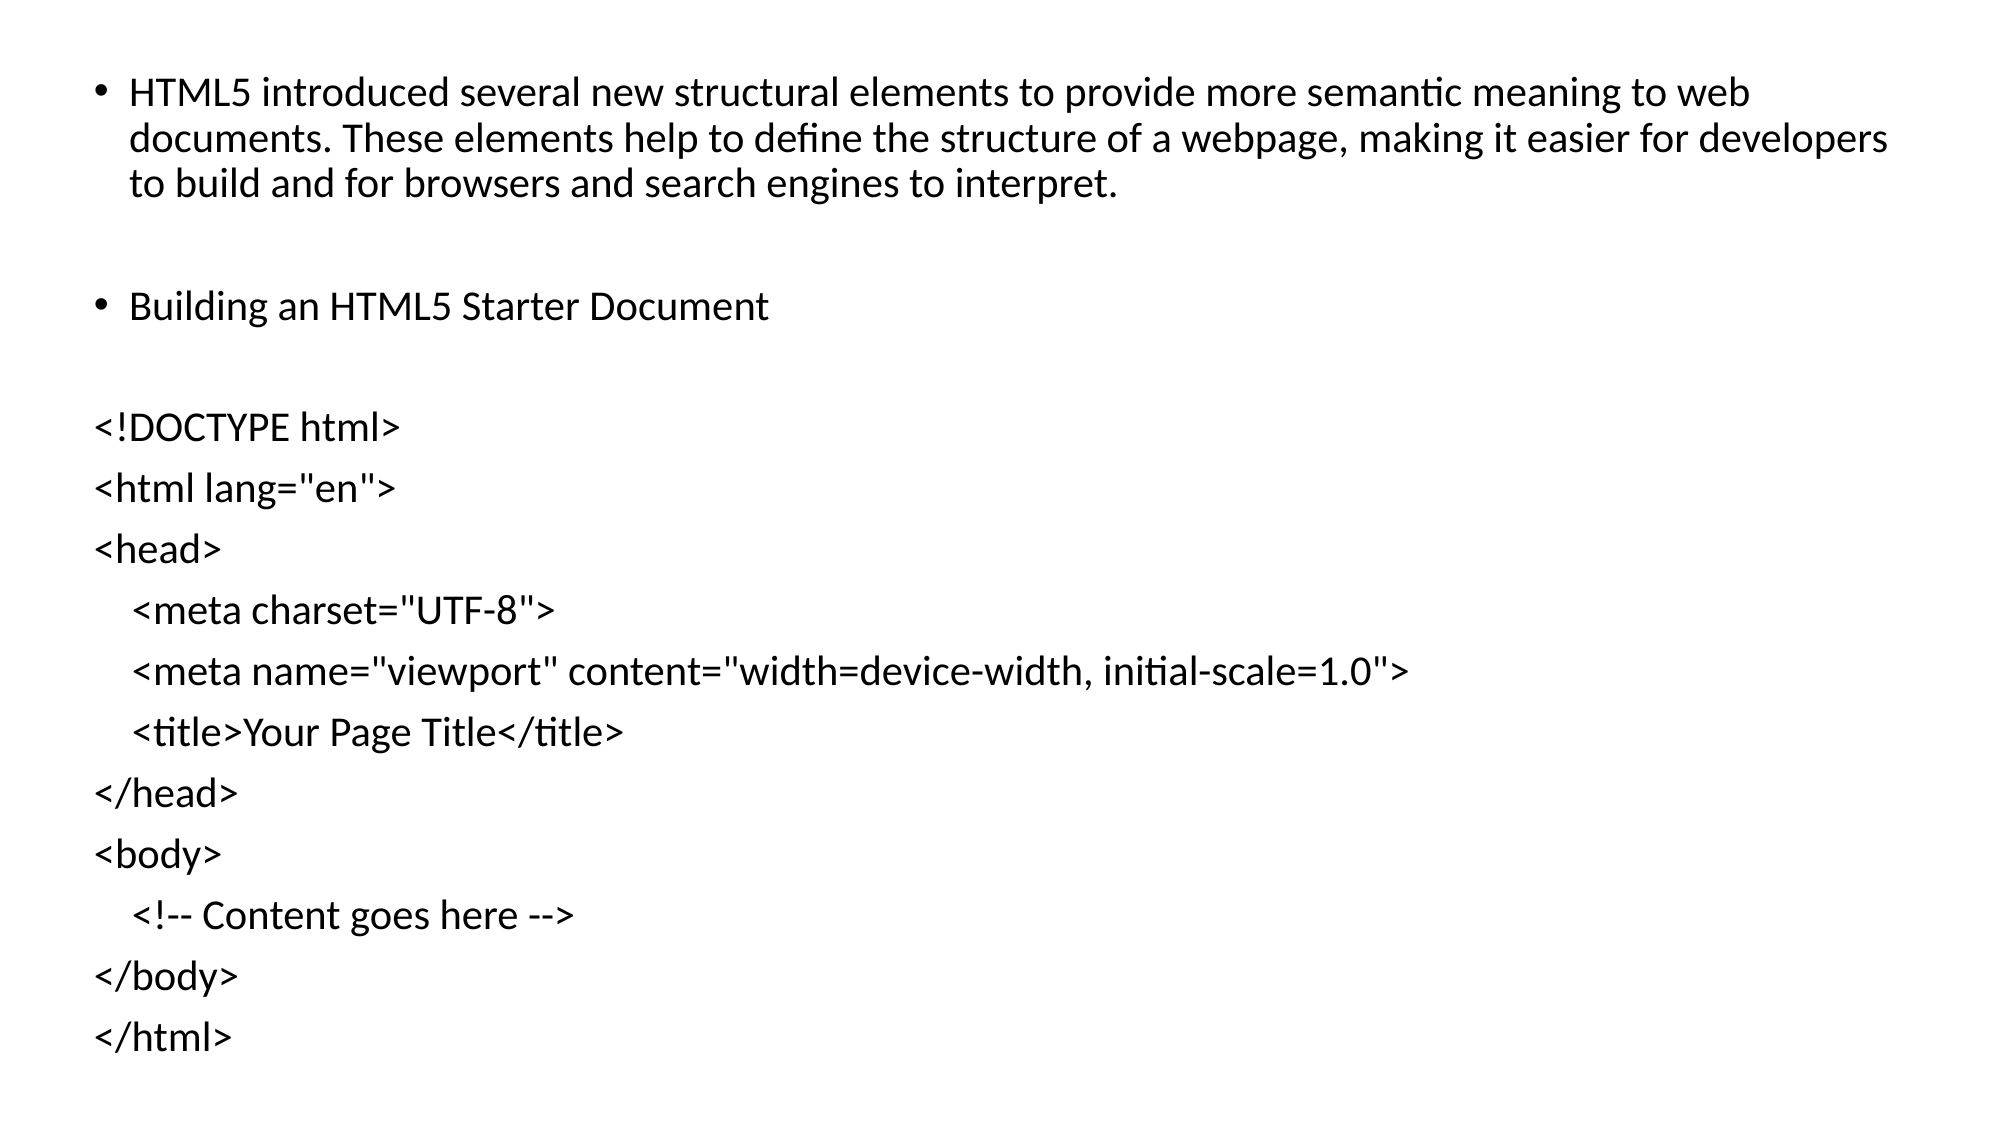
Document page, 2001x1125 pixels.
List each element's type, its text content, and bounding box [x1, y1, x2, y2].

list HTML5 introduced several new structural elements to provide more semantic meaning to web documents. These elements help to define the structure of a webpage, making it easier for developers to build and for browsers and search engines to interpret. Building an HTML5 Starter Document <!DOCTYPE html> <html lang="en"> <head> <meta charset="UTF-8"> <meta name="viewport" content="width=device-width, initial-scale=1.0"> <title>Your Page Title</title> </head> <body> <!-- Content goes here --> </body> </html> [78, 62, 1923, 1079]
